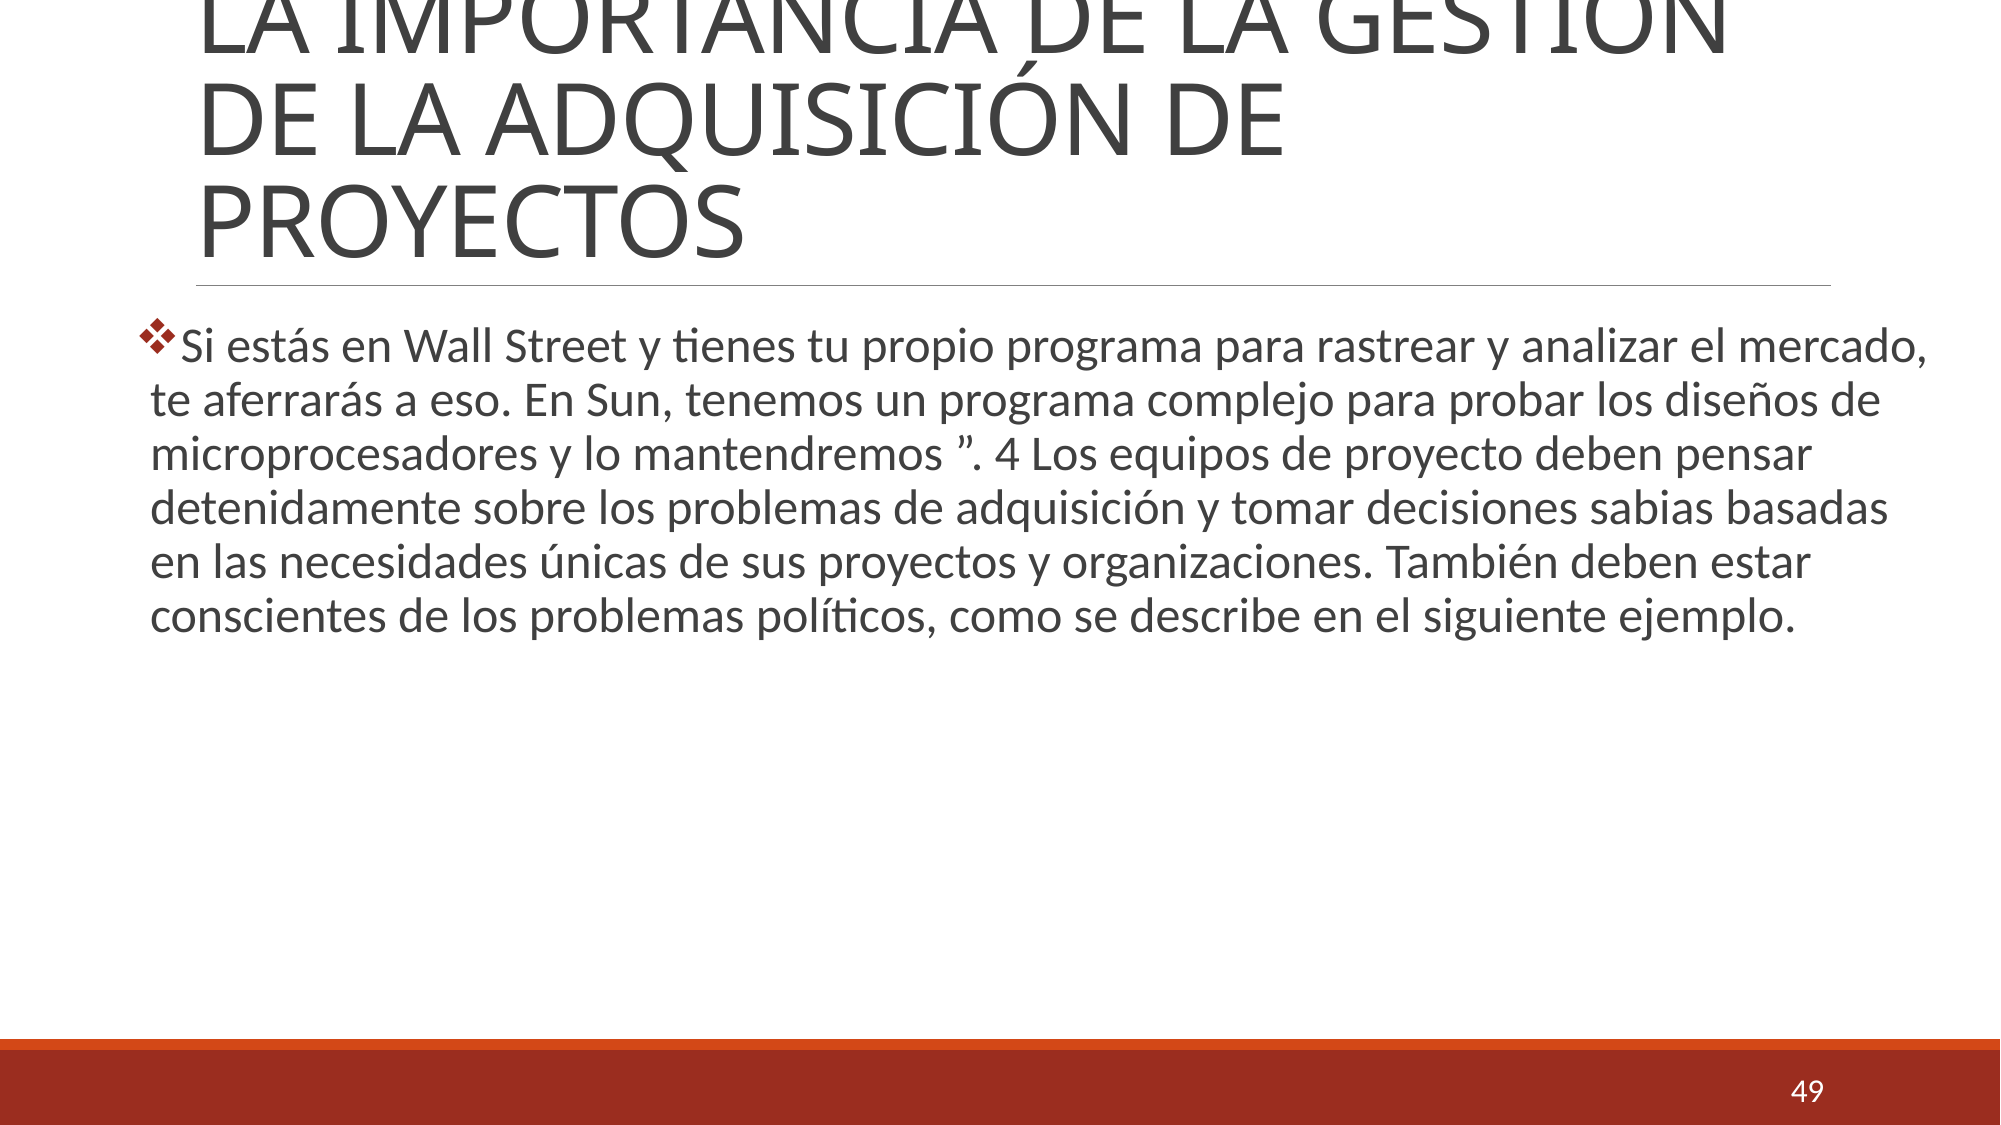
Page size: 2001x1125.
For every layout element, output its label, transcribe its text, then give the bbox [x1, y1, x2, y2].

list Si estás en Wall Street y tienes tu propio programa para rastrear y analizar el mercado, te aferrarás a eso. En Sun, tenemos un programa complejo para probar los diseños de microprocesadores y lo mantendremos ”. 4 Los equipos de proyecto deben pensar detenidamente sobre los problemas de adquisición y tomar decisiones sabias basadas en las necesidades únicas de sus proyectos y organizaciones. También deben estar conscientes de los problemas políticos, como se describe en el siguiente ejemplo. [135, 311, 1939, 1060]
title LA IMPORTANCIA DE LA GESTIÓN DE LA ADQUISICIÓN DE PROYECTOS [180, 47, 1830, 285]
slide_number 49 [1624, 1059, 1840, 1120]
